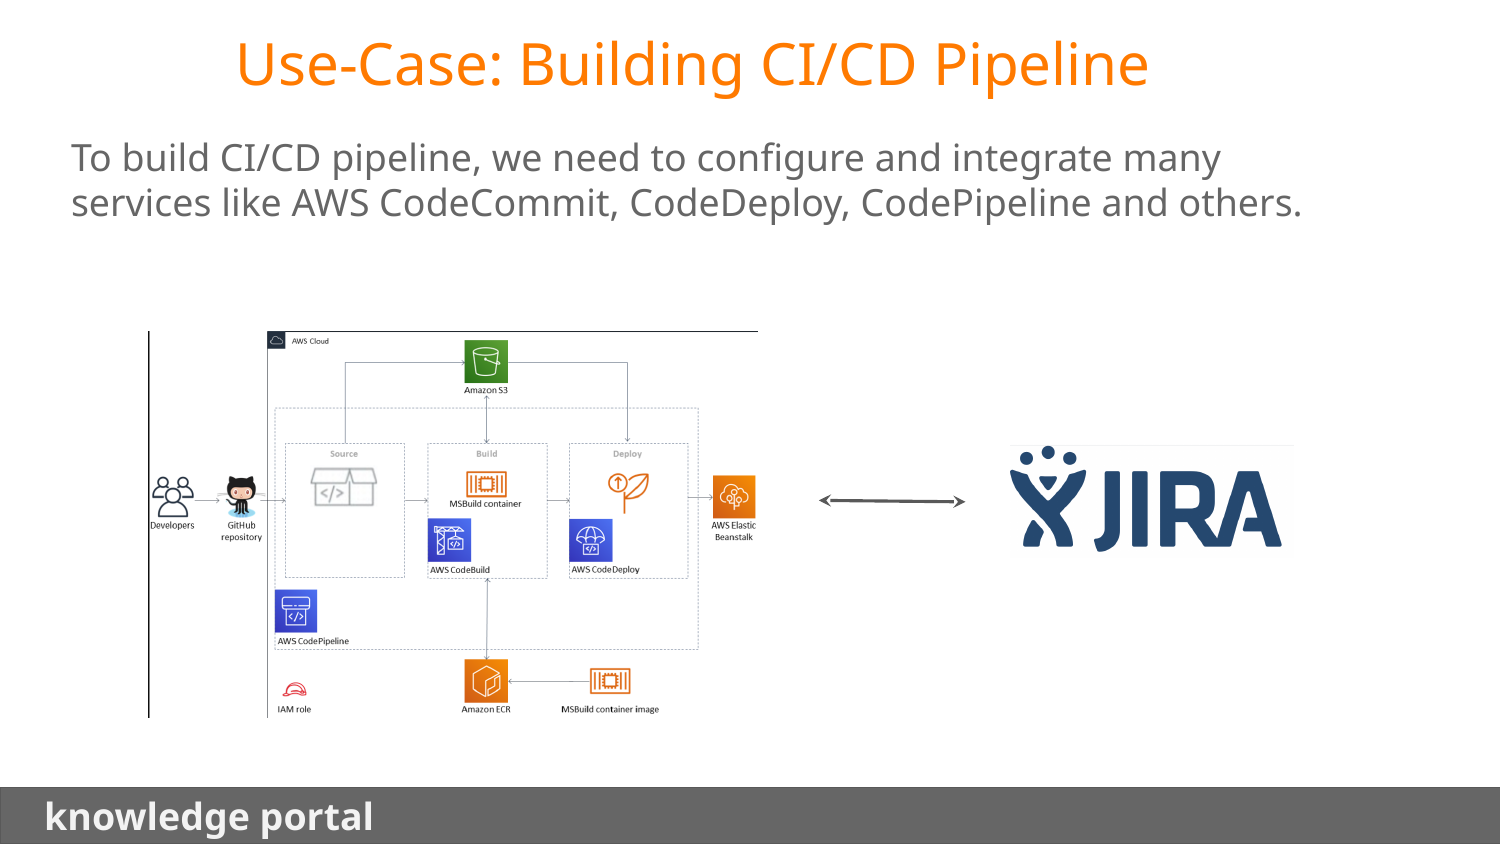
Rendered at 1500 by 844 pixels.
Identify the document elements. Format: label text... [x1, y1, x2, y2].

picture [1010, 444, 1294, 558]
subtitle Use-Case: Building CI/CD Pipeline [0, 12, 1400, 143]
text_box knowledge portal [0, 787, 1500, 844]
text_box To build CI/CD pipeline, we need to configure and integrate many services like AWS CodeCommit, CodeDeploy, CodePipeline and others. [56, 119, 1366, 241]
picture [148, 330, 758, 719]
